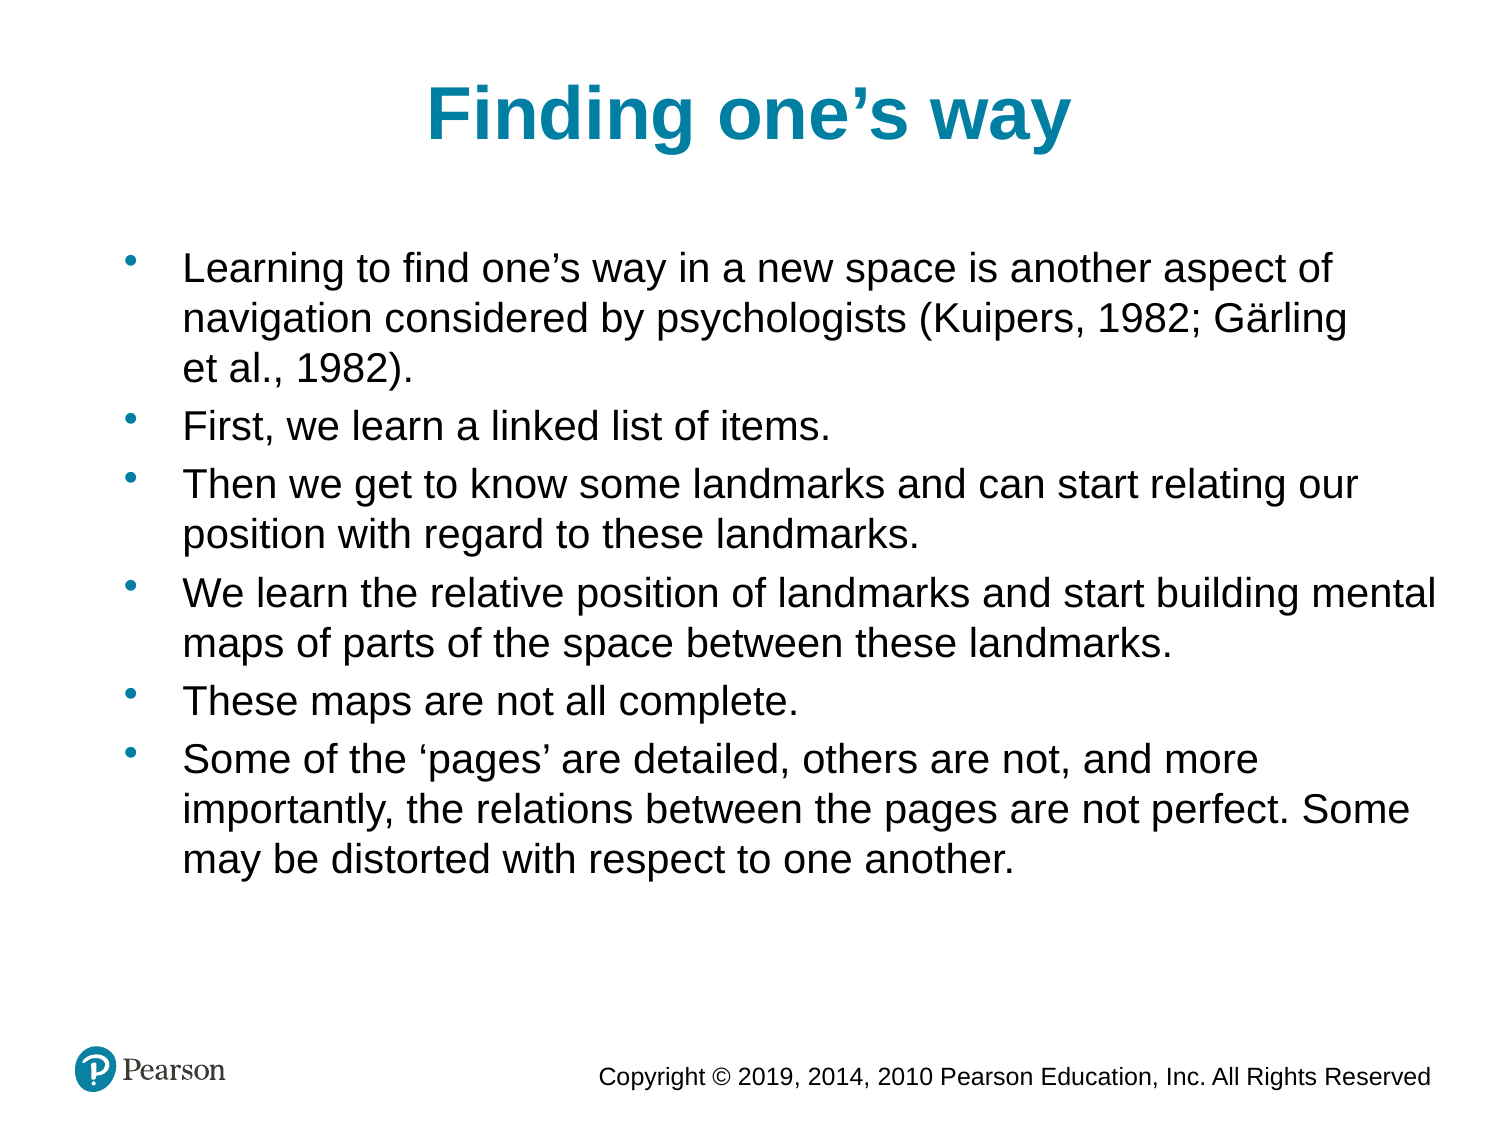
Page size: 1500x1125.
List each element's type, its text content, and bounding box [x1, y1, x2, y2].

list Learning to find one’s way in a new space is another aspect of navigation considered by psychologists (Kuipers, 1982; Gärling et al., 1982). First, we learn a linked list of items. Then we get to know some landmarks and can start relating our position with regard to these landmarks. We learn the relative position of landmarks and start building mental maps of parts of the space between these landmarks. These maps are not all complete. Some of the ‘pages’ are detailed, others are not, and more importantly, the relations between the pages are not perfect. Some may be distorted with respect to one another. [108, 232, 1453, 1030]
title Finding one’s way [103, 1, 1397, 219]
